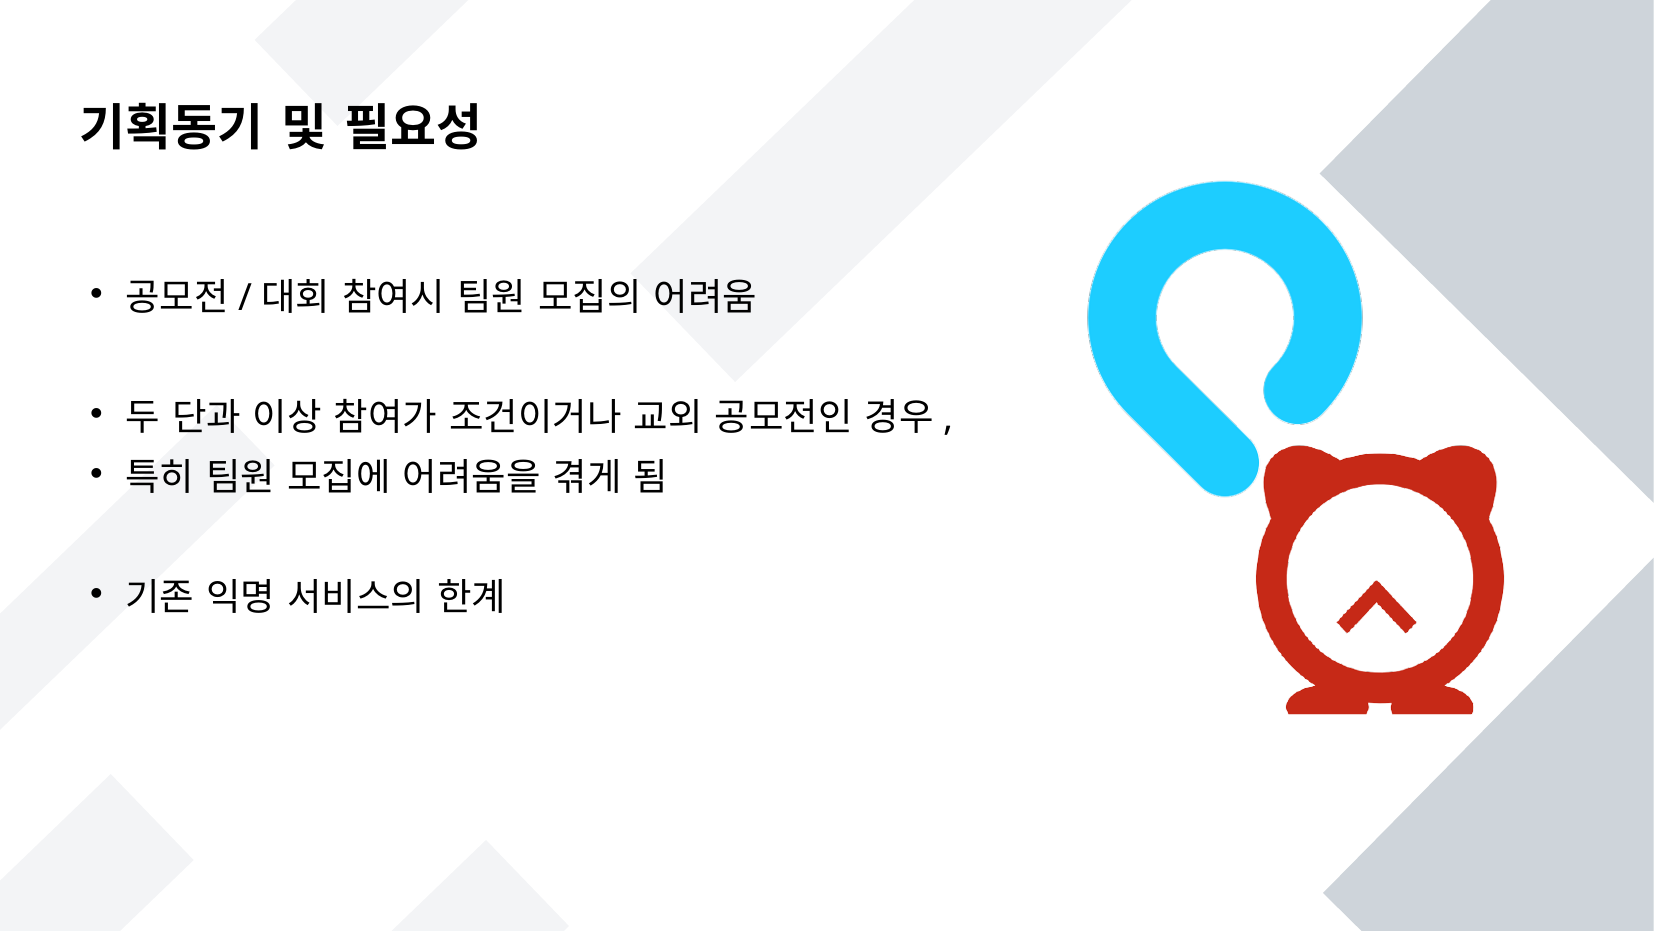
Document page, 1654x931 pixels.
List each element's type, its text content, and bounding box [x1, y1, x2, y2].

text_box 기획동기 및 필요성 [35, 88, 590, 153]
picture [974, 88, 1578, 781]
text_box 공모전/대회 참여시 팀원 모집의 어려움 두 단과 이상 참여가 조건이거나 교외 공모전인 경우, 특히 팀원 모집에 어려움을 겪게 됨 기존 익명 서비스의 한계 [75, 265, 970, 594]
